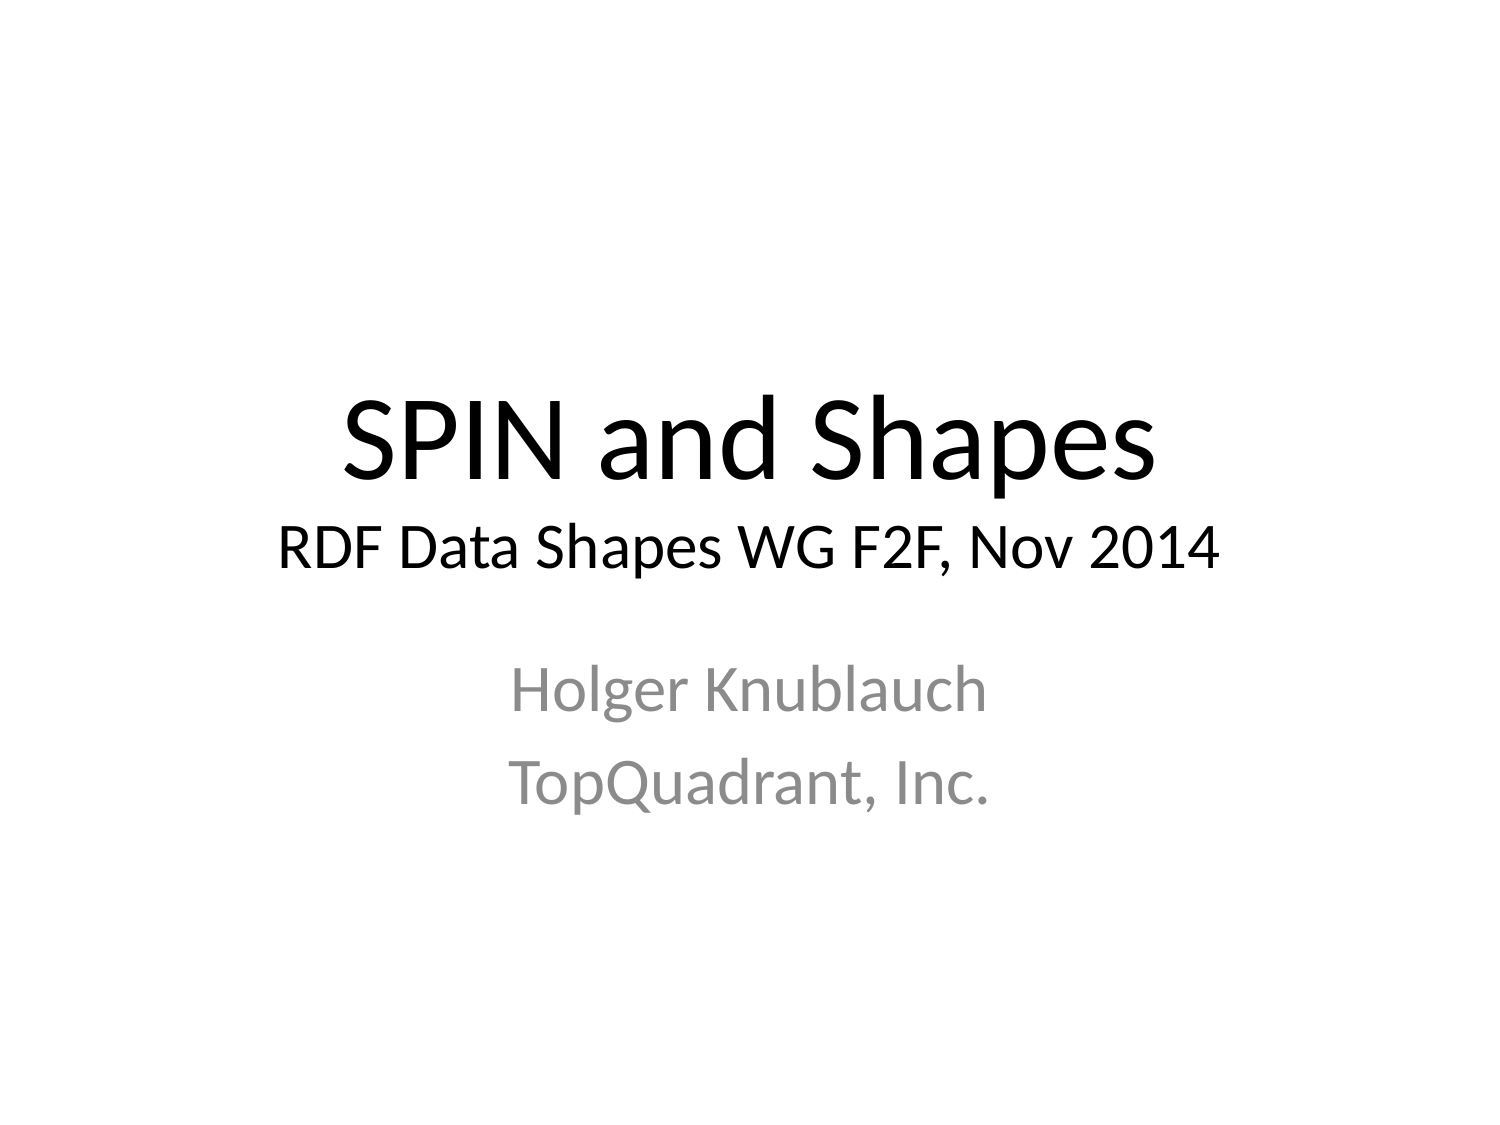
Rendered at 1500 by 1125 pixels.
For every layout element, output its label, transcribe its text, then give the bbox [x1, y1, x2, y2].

subtitle Holger Knublauch TopQuadrant, Inc. [225, 637, 1275, 925]
title SPIN and Shapes RDF Data Shapes WG F2F, Nov 2014 [112, 349, 1388, 591]
